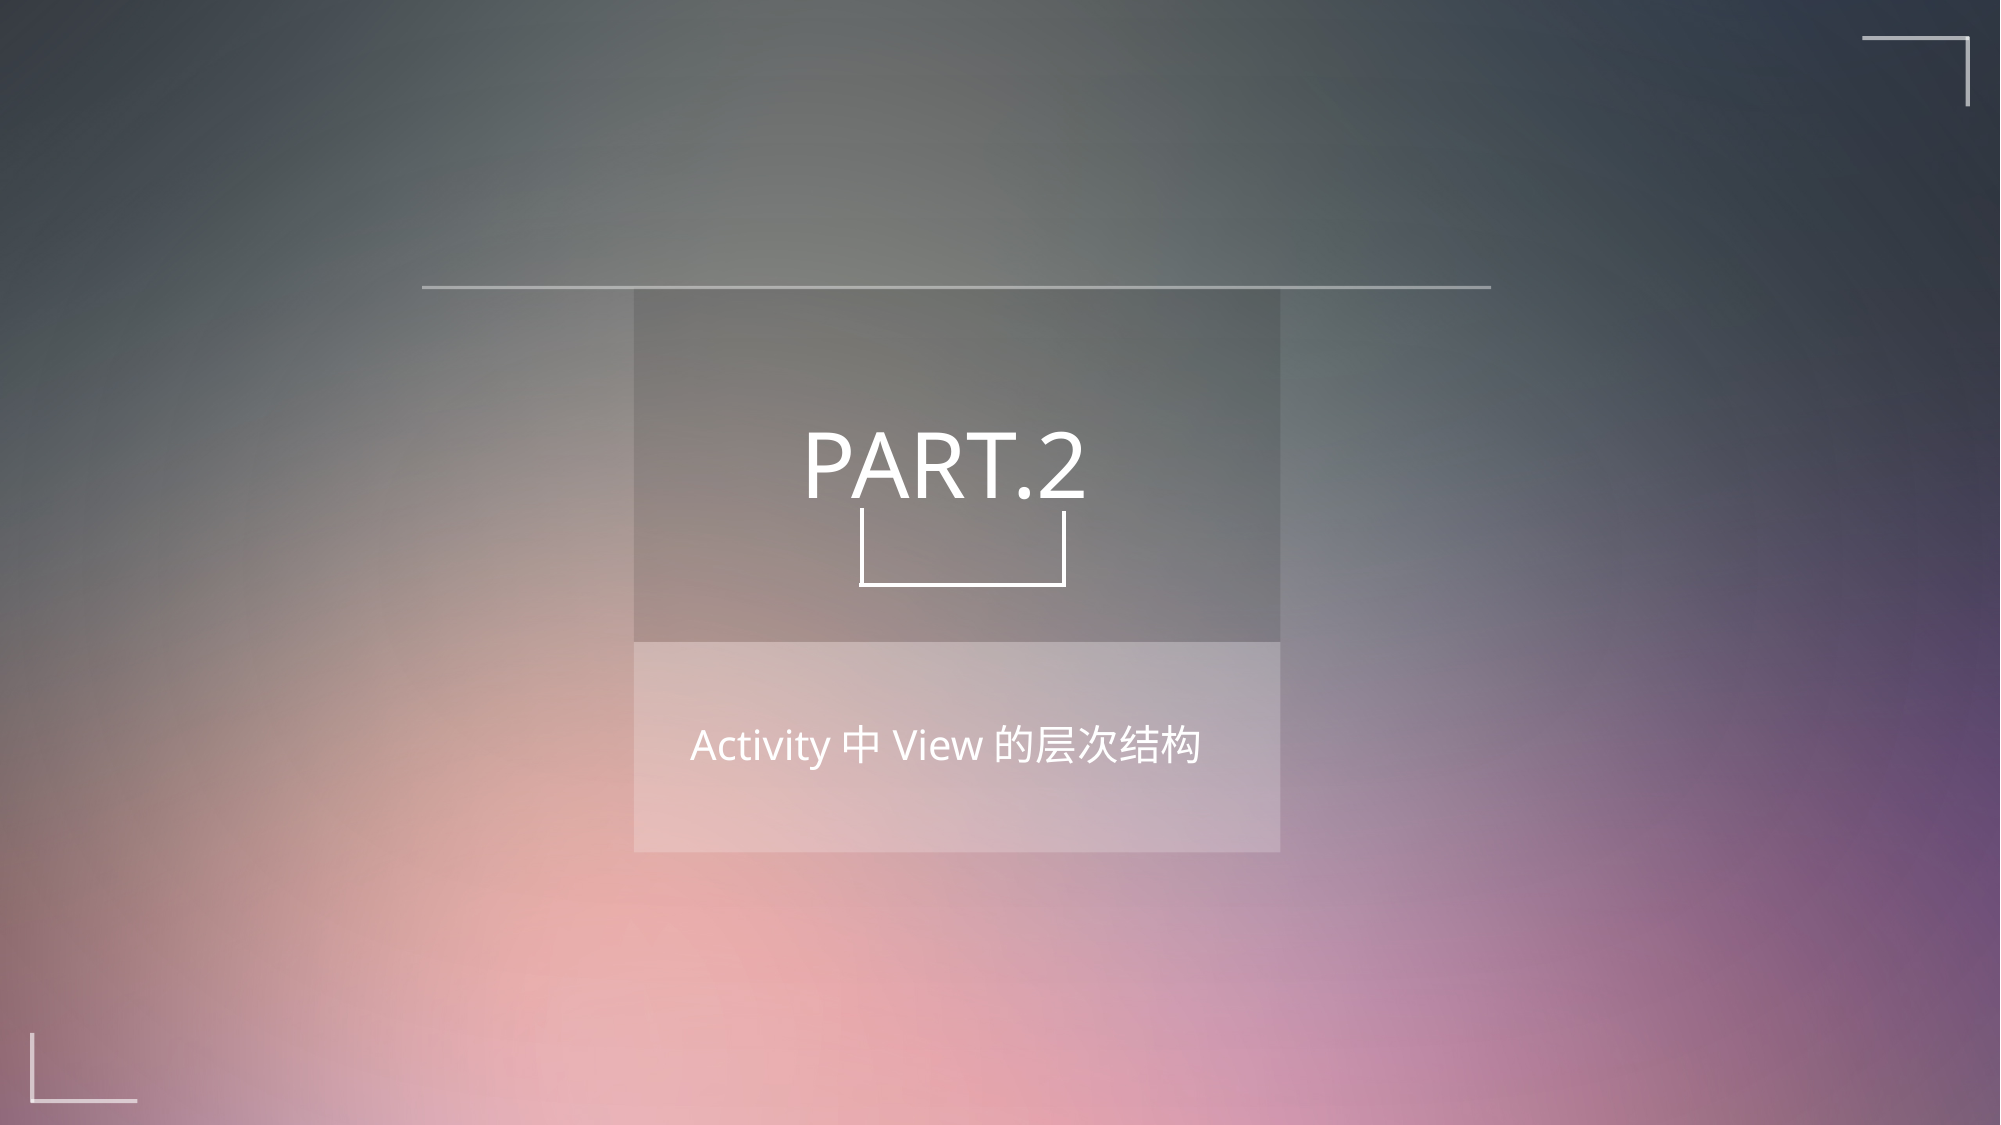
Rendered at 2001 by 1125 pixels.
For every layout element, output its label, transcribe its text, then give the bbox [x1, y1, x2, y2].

text_box Activity中View的层次结构 [675, 711, 1293, 777]
text_box [633, 290, 1281, 643]
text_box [960, 510, 1067, 588]
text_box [859, 508, 966, 585]
text_box [633, 643, 1281, 853]
picture [0, 0, 2000, 1125]
text_box PART.2 [785, 399, 1127, 525]
